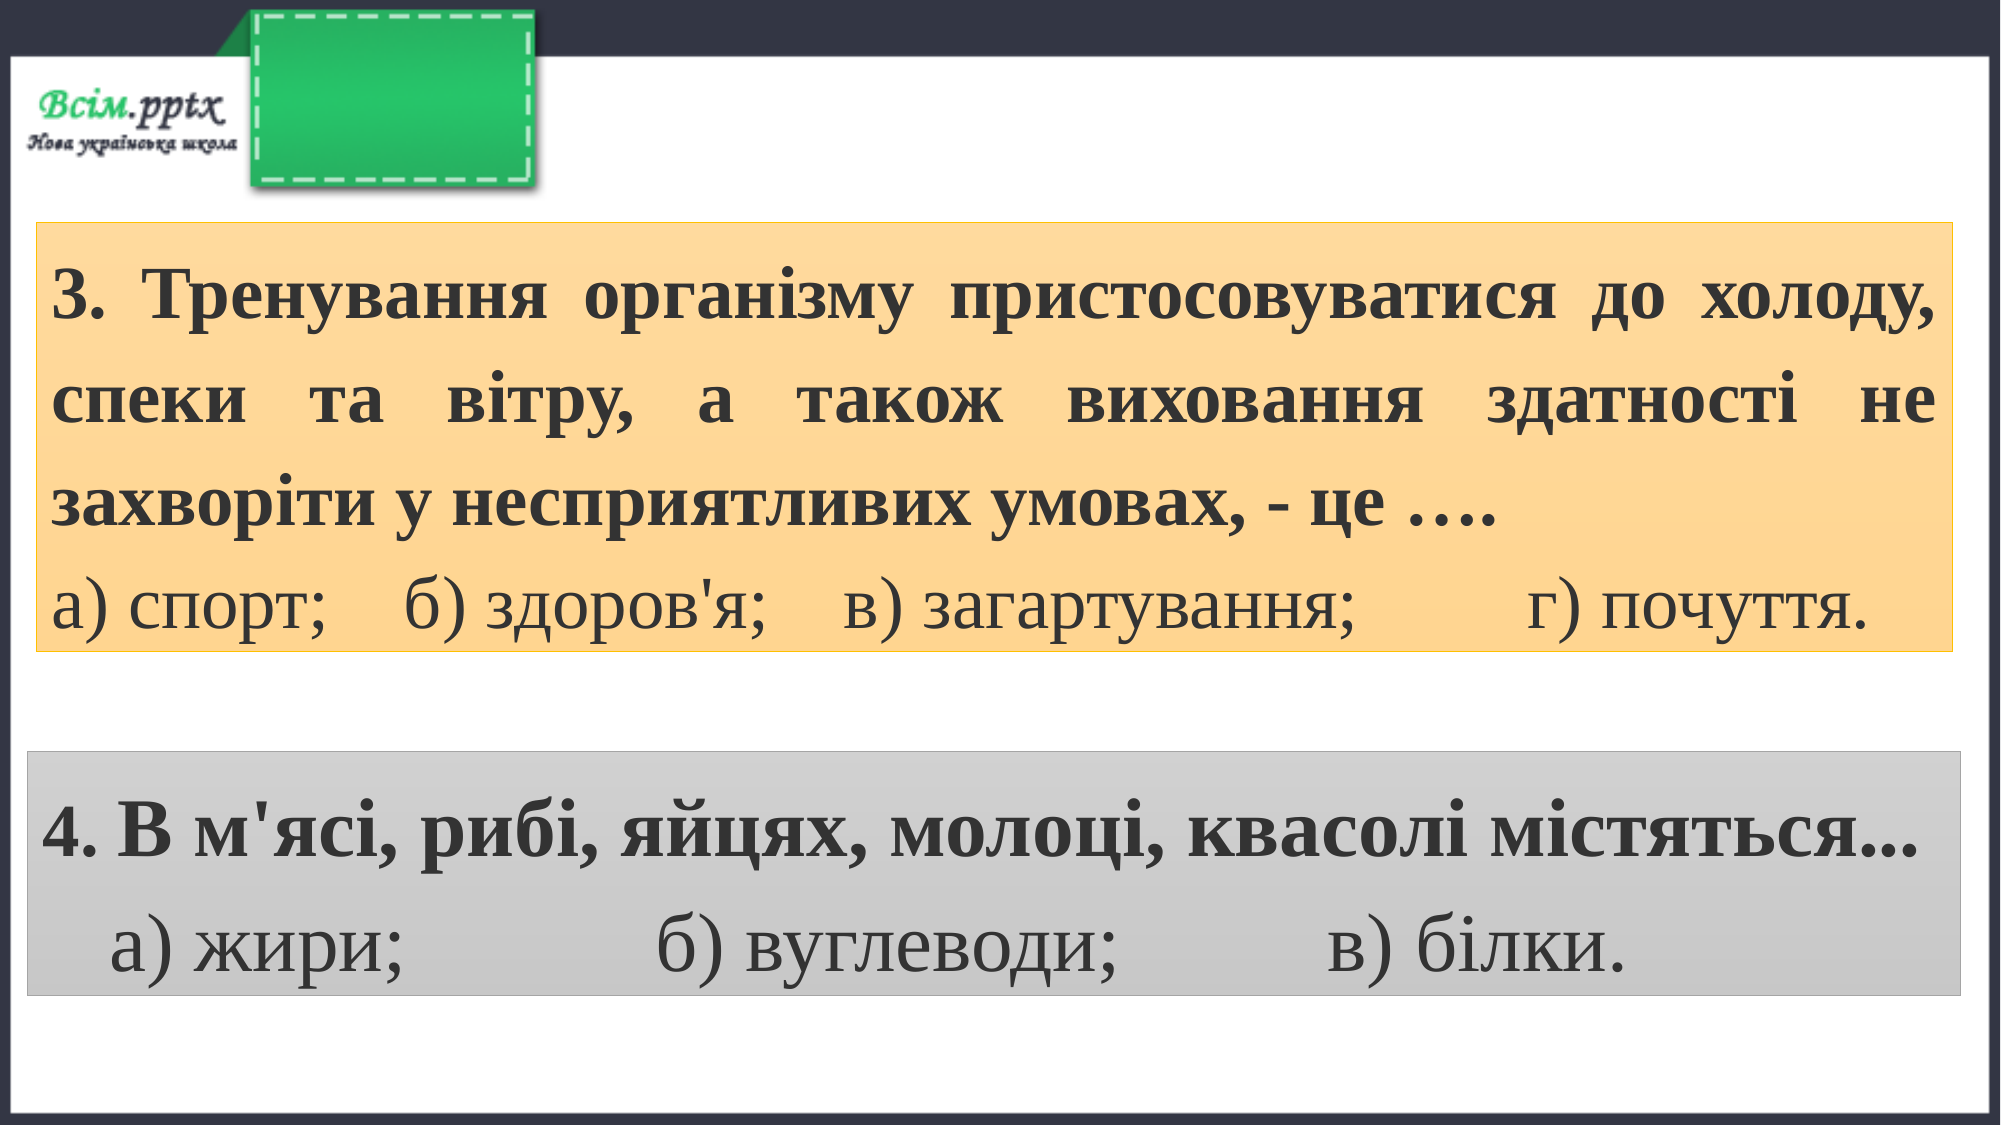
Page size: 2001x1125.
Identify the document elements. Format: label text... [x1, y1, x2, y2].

text_box 4. В м'ясі, рибі, яйцях, молоці, квасолі містяться... а) жири; б) вуглеводи; в) білки. [27, 751, 1961, 996]
picture [0, 0, 2001, 1125]
text_box 3. Тренування організму пристосовуватися до холоду, спеки та вітру, а також виховання здатності не захворіти у несприятливих умовах, - це …. а) спорт; б) здоров'я; в) загартування; г) почуття. [36, 222, 1953, 652]
